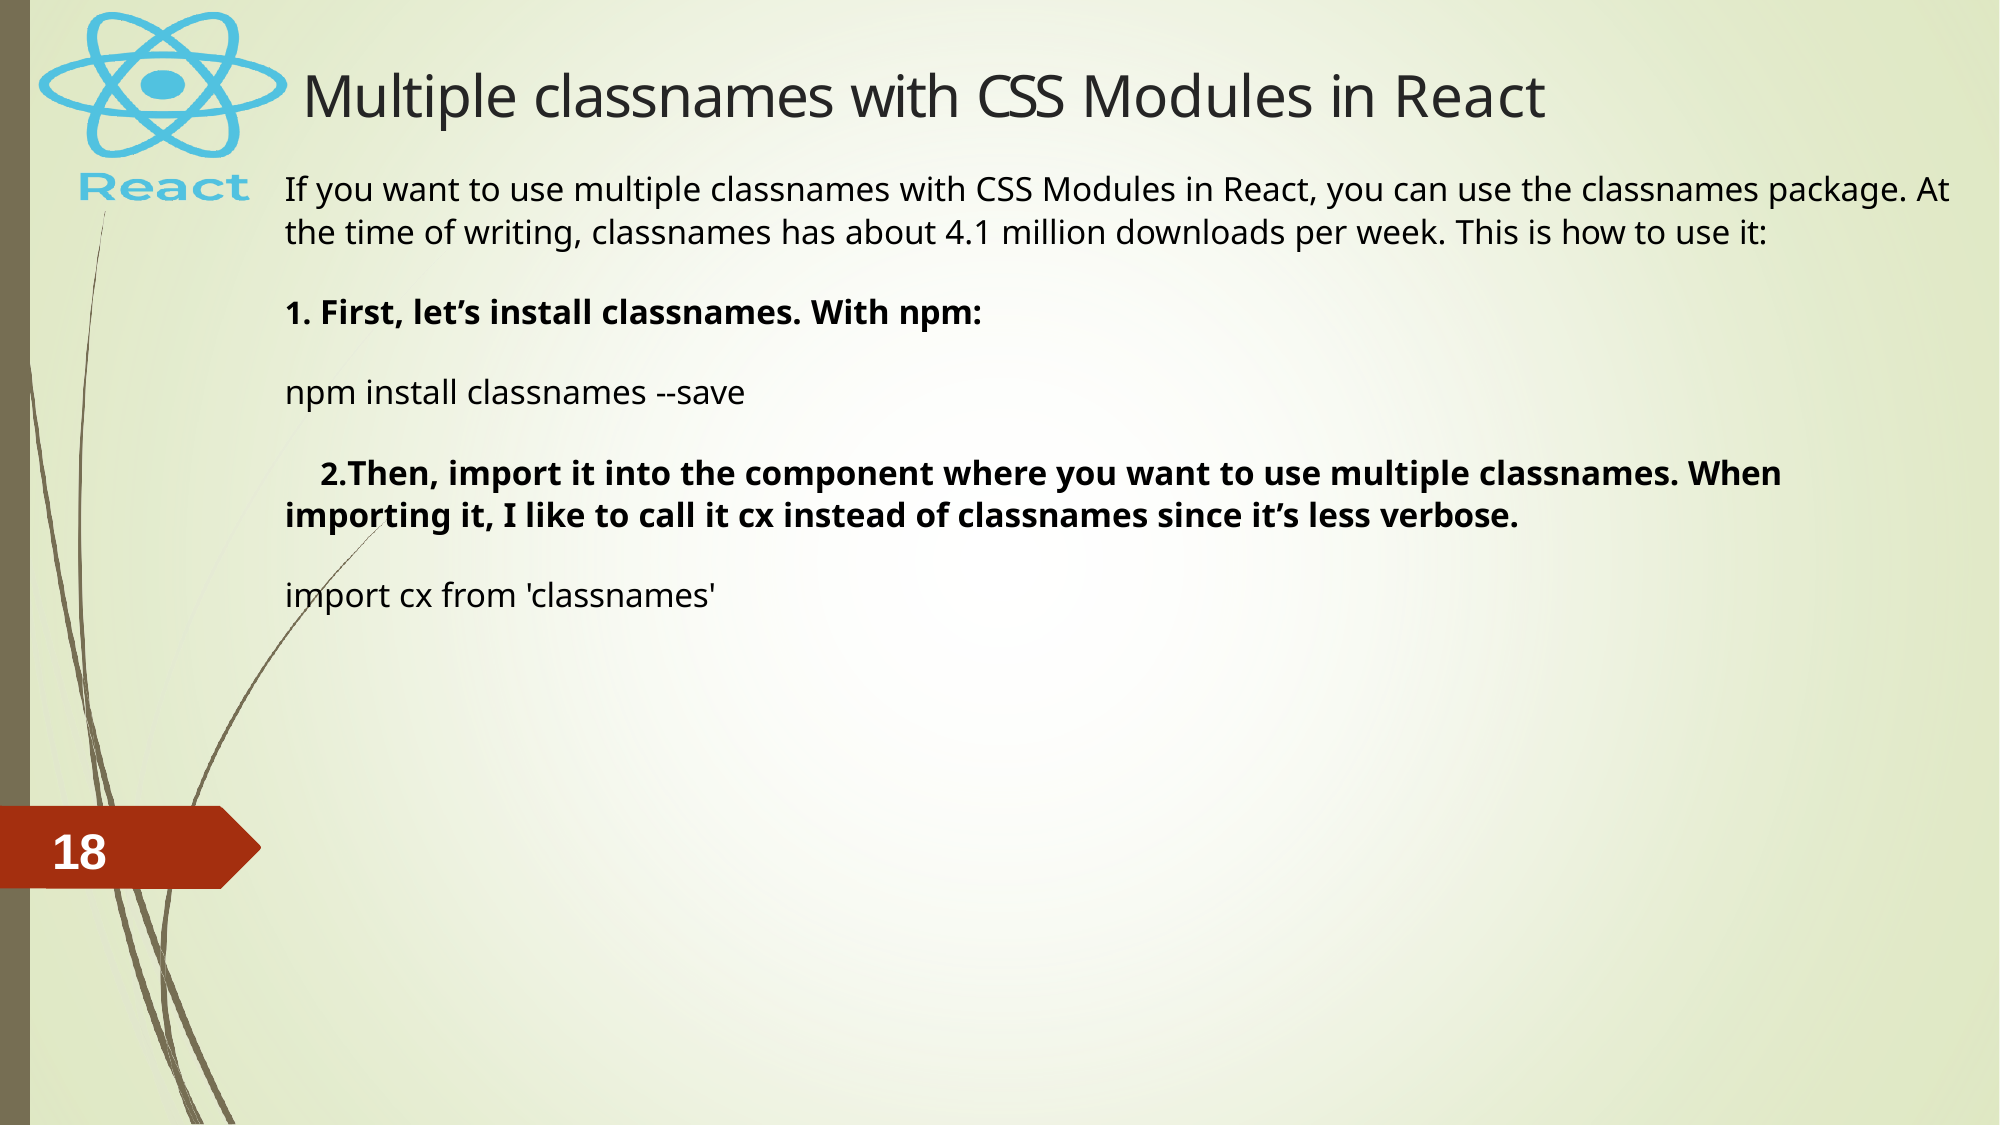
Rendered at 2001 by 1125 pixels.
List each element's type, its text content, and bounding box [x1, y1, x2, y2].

title Multiple classnames with CSS Modules in React [330, 56, 1627, 163]
text_box 18 [50, 817, 111, 880]
text_box [0, 805, 261, 889]
picture [0, 0, 2000, 1125]
text_box If you want to use multiple classnames with CSS Modules in React, you can use the classnames package. At the time of writing, classnames has about 4.1 million downloads per week. This is how to use it: First, let’s install classnames. With npm: npm install classnames --save Then, import it into the component where you want to use multiple classnames. When importing it, I like to call it cx instead of classnames since it’s less verbose. import cx from 'classnames' [282, 163, 1955, 615]
